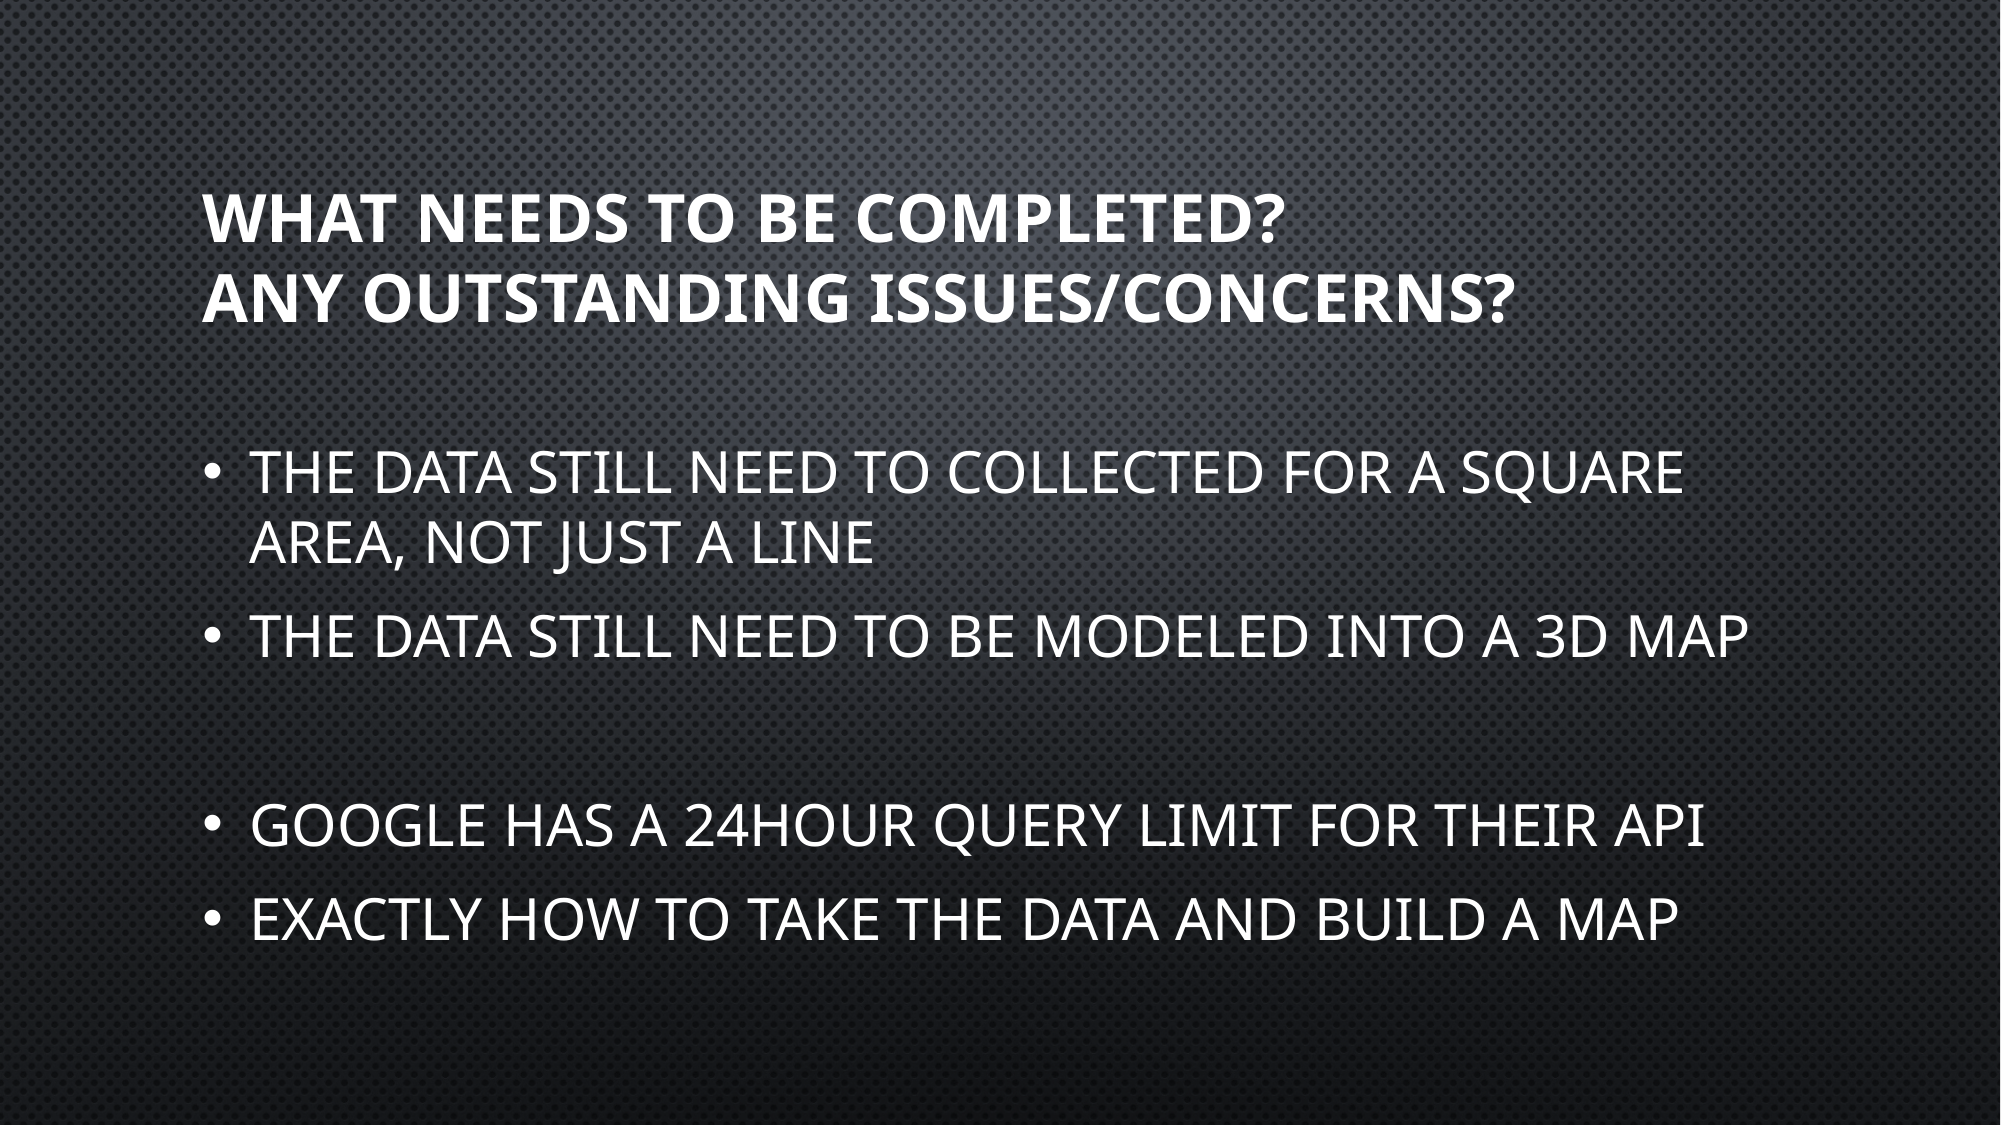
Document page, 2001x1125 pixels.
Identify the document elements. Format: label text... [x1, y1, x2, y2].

list The Data Still Need to Collected for a Square Area, Not Just a Line The Data Still Need to Be Modeled Into A 3D Map Google has a 24hour Query Limit For Their API Exactly How to Take the Data And Build A Map [187, 437, 1813, 950]
title What needs to be completed? Any outstanding issues/concerns? [187, 99, 1813, 413]
